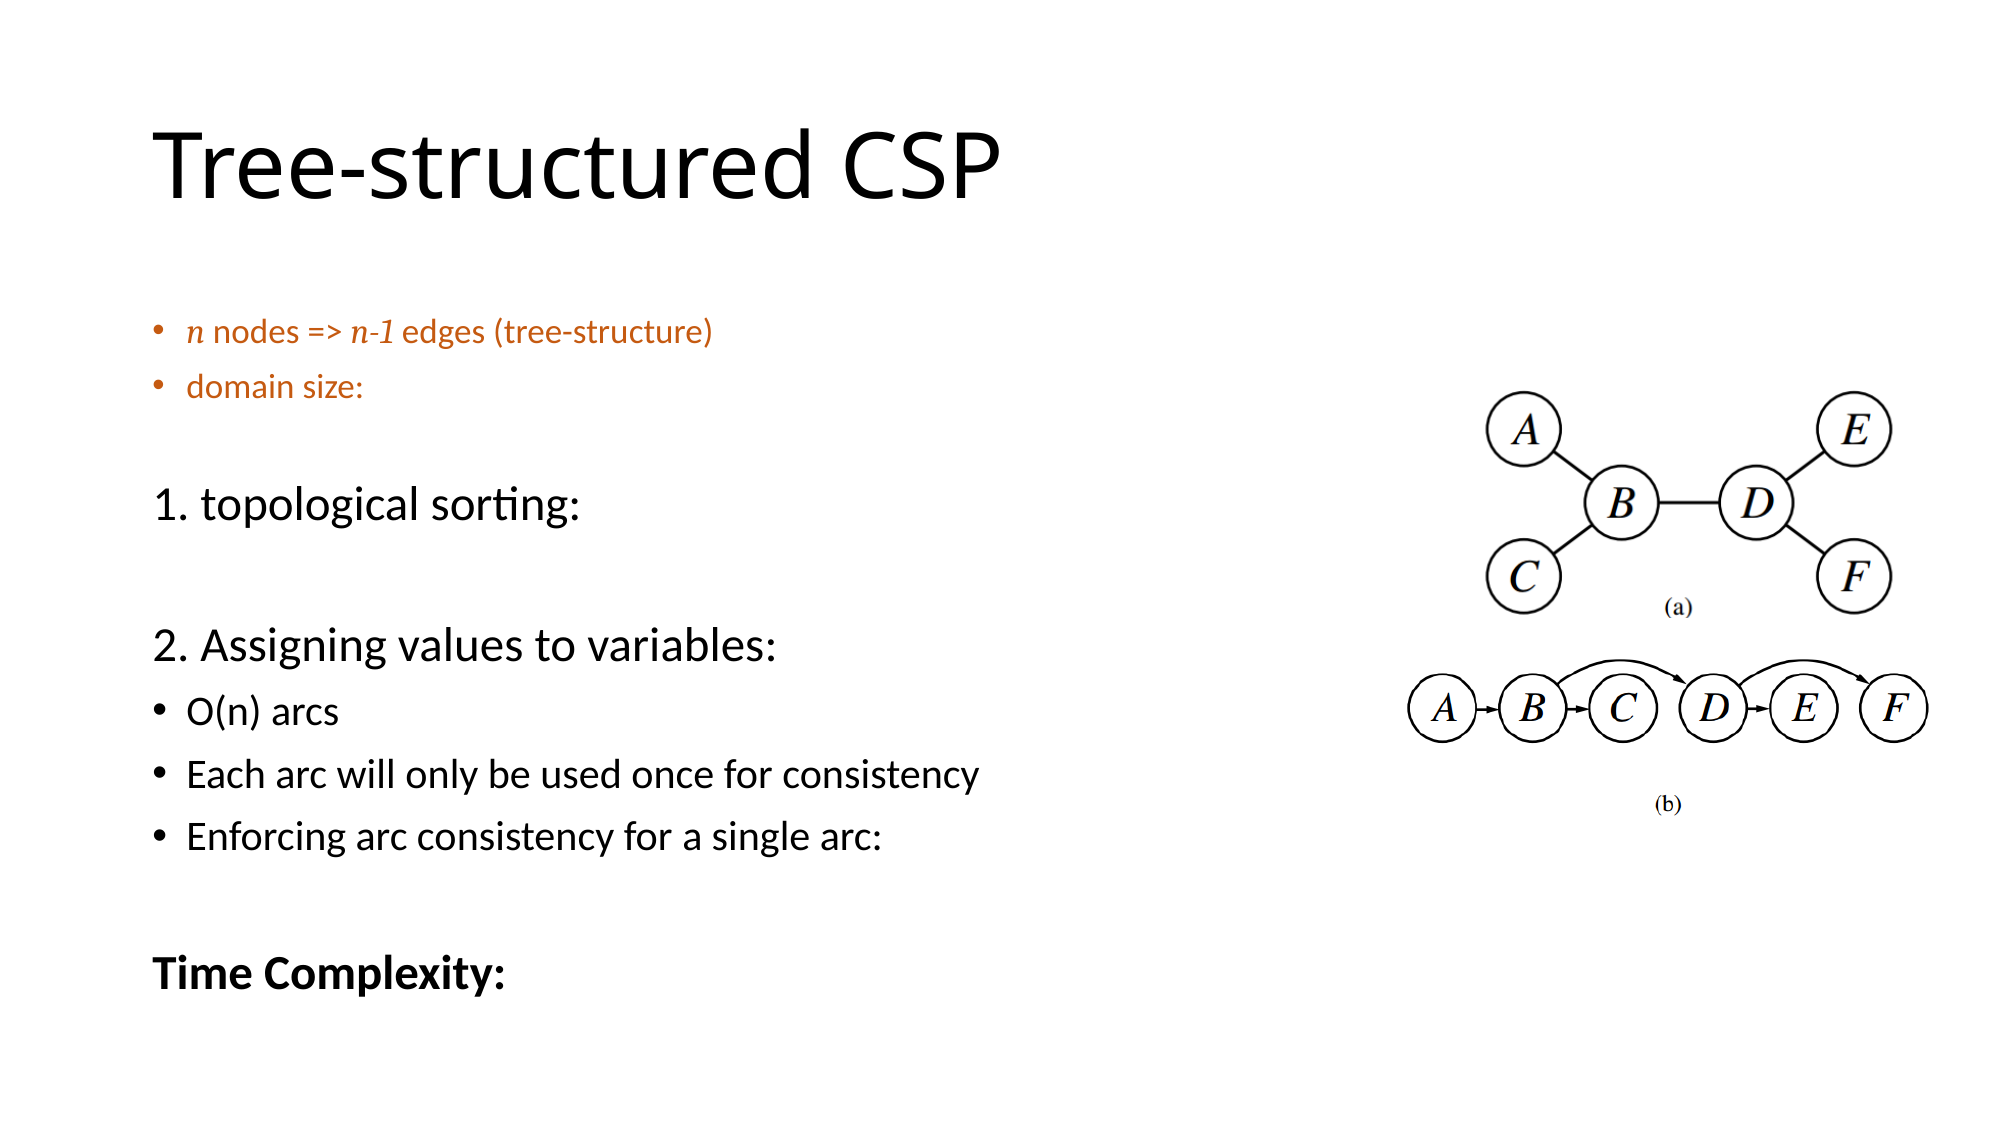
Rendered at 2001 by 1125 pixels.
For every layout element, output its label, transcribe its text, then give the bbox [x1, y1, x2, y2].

title Tree-structured CSP [137, 59, 1863, 278]
picture [1391, 645, 1954, 822]
picture [1463, 381, 1908, 618]
